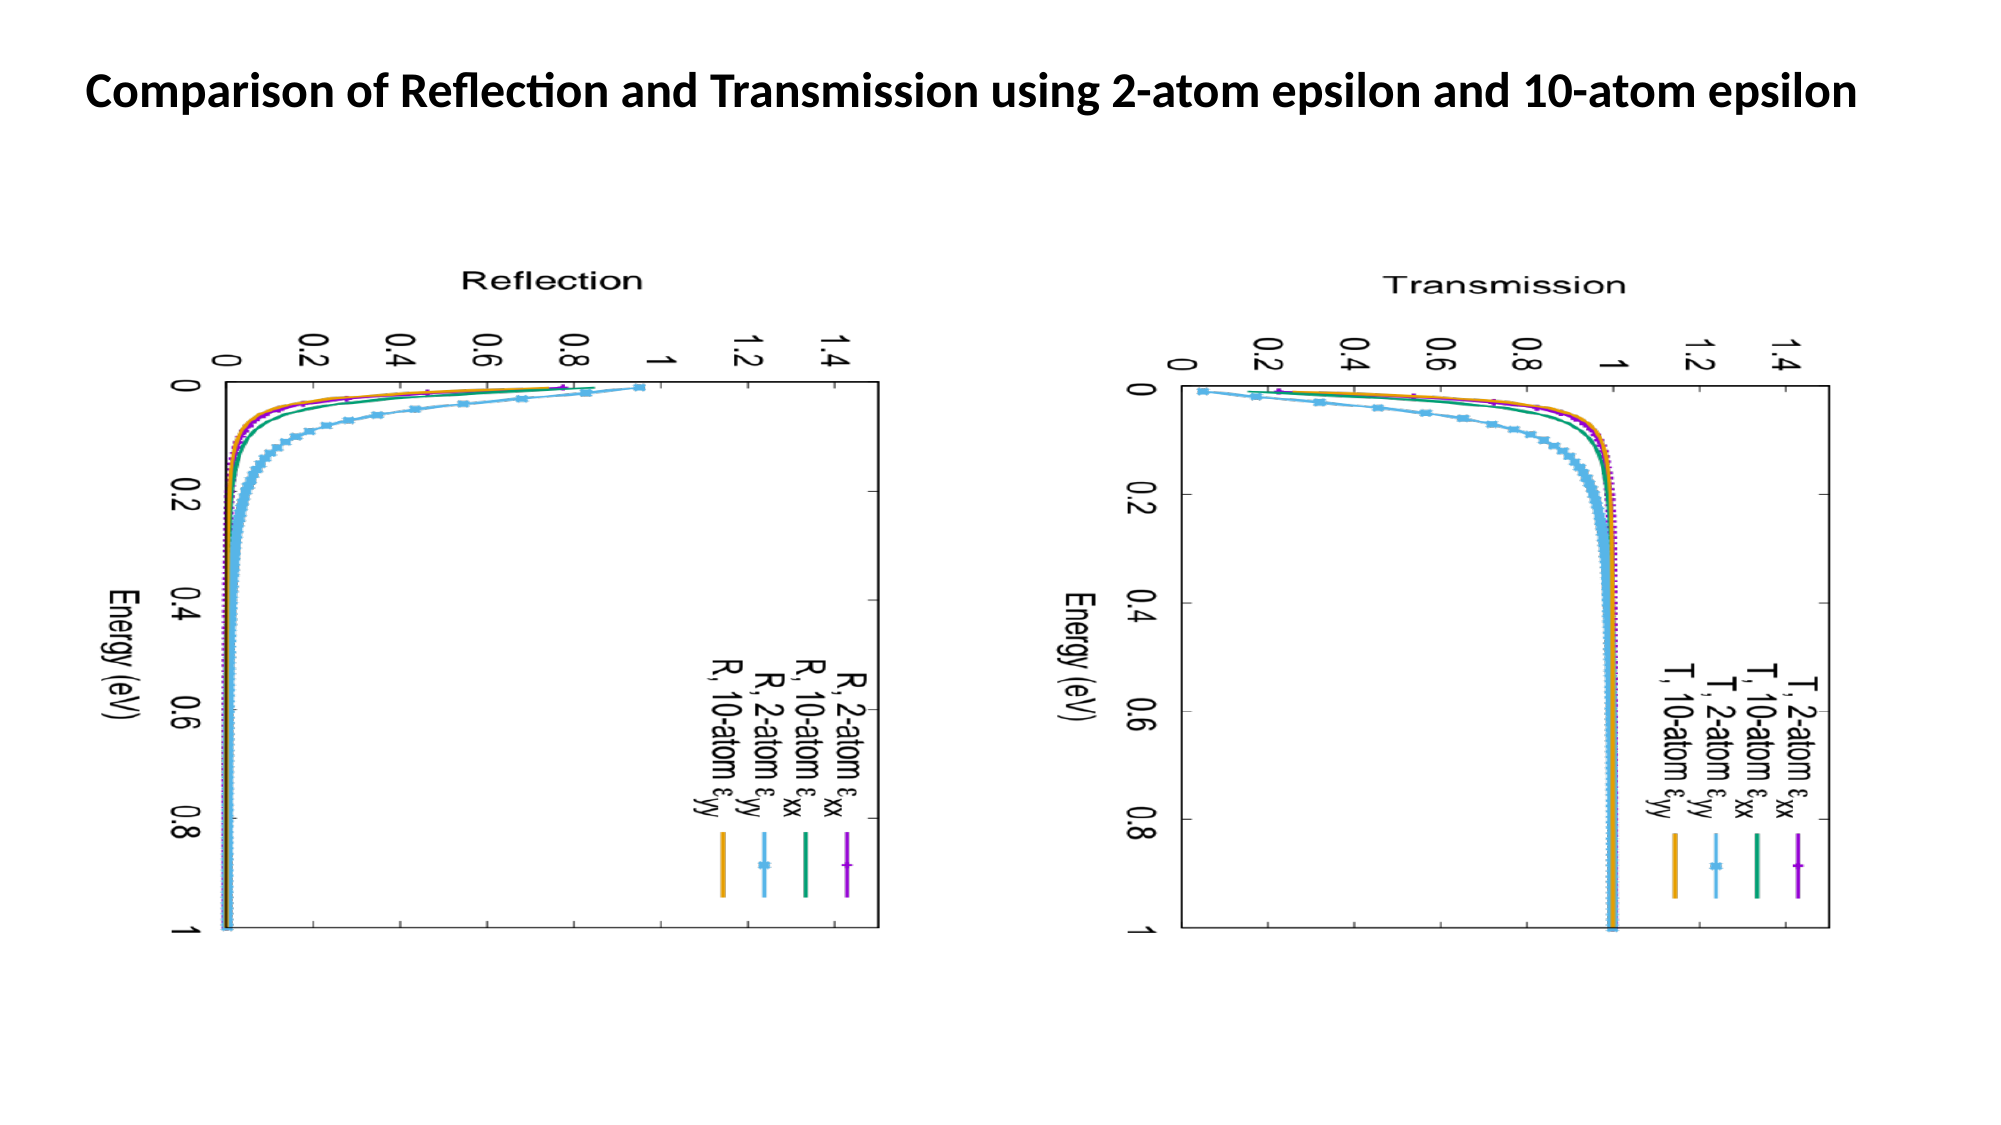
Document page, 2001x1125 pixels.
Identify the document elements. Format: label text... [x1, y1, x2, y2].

text_box Comparison of Reflection and Transmission using 2-atom epsilon and 10-atom epsilon [70, 50, 1960, 126]
picture [1070, 102, 1846, 1106]
picture [114, 96, 895, 1107]
